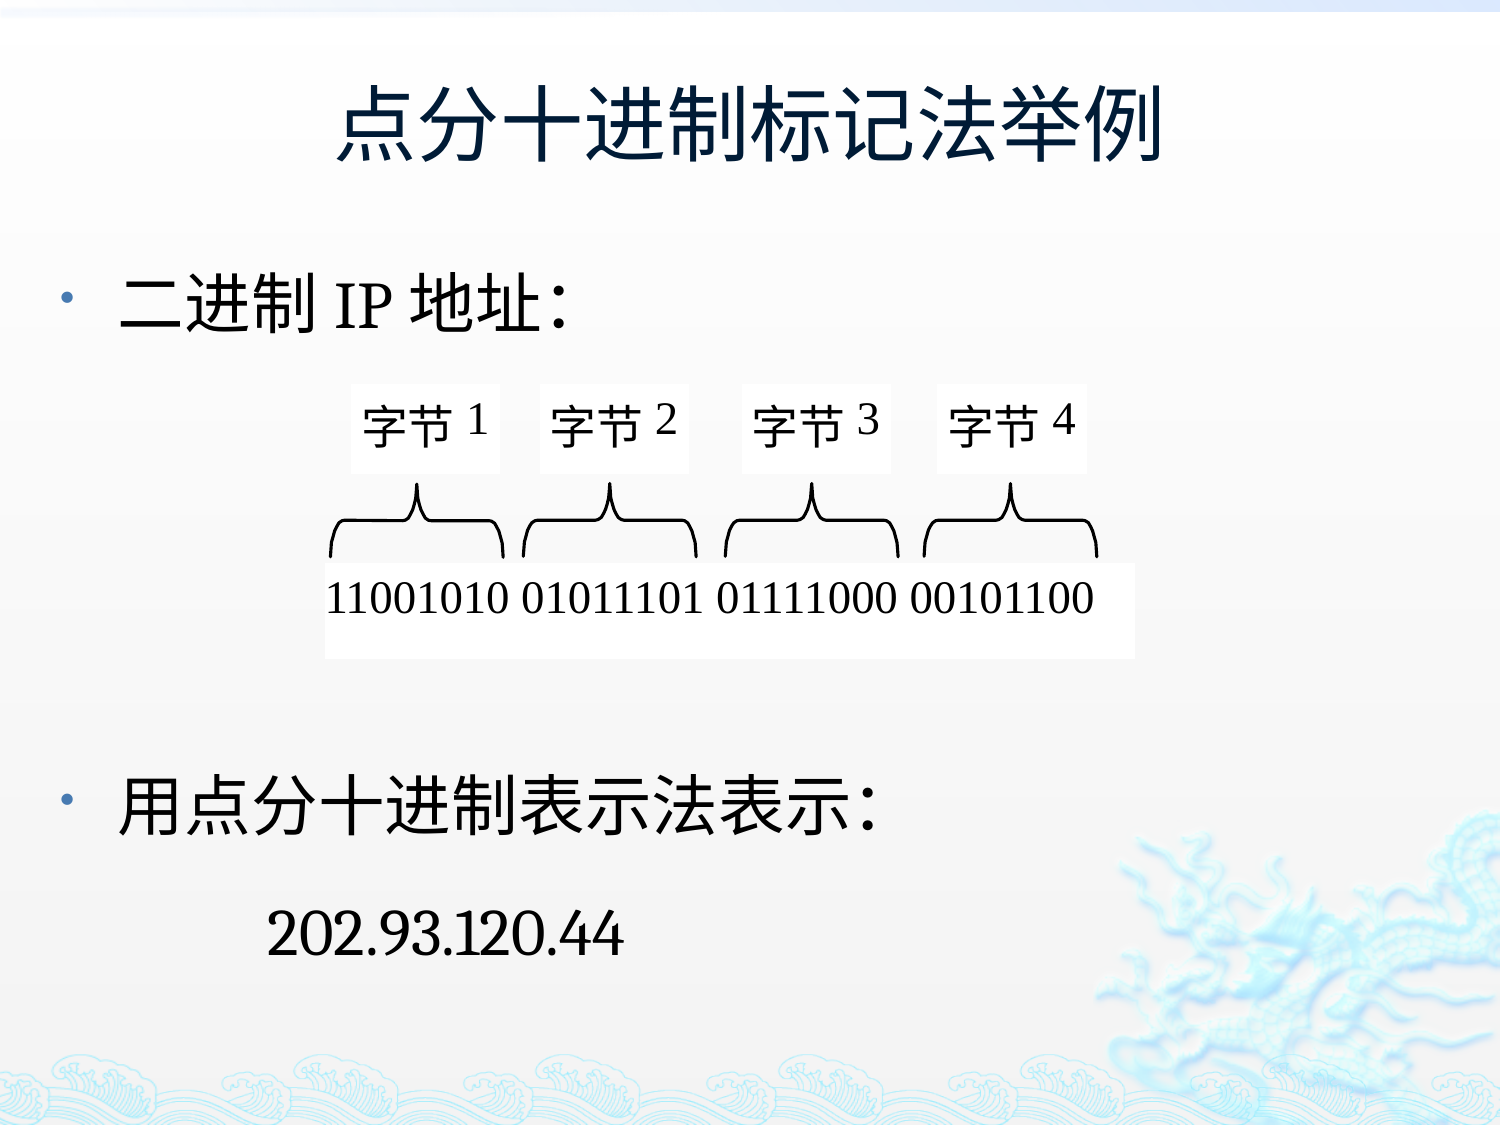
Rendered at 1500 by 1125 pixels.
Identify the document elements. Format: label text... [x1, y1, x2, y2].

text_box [315, 374, 1144, 667]
list 二进制IP地址： 用点分十进制表示法表示： 202.93.120.44 [46, 222, 1454, 1005]
title 点分十进制标记法举例 [75, 45, 1425, 200]
